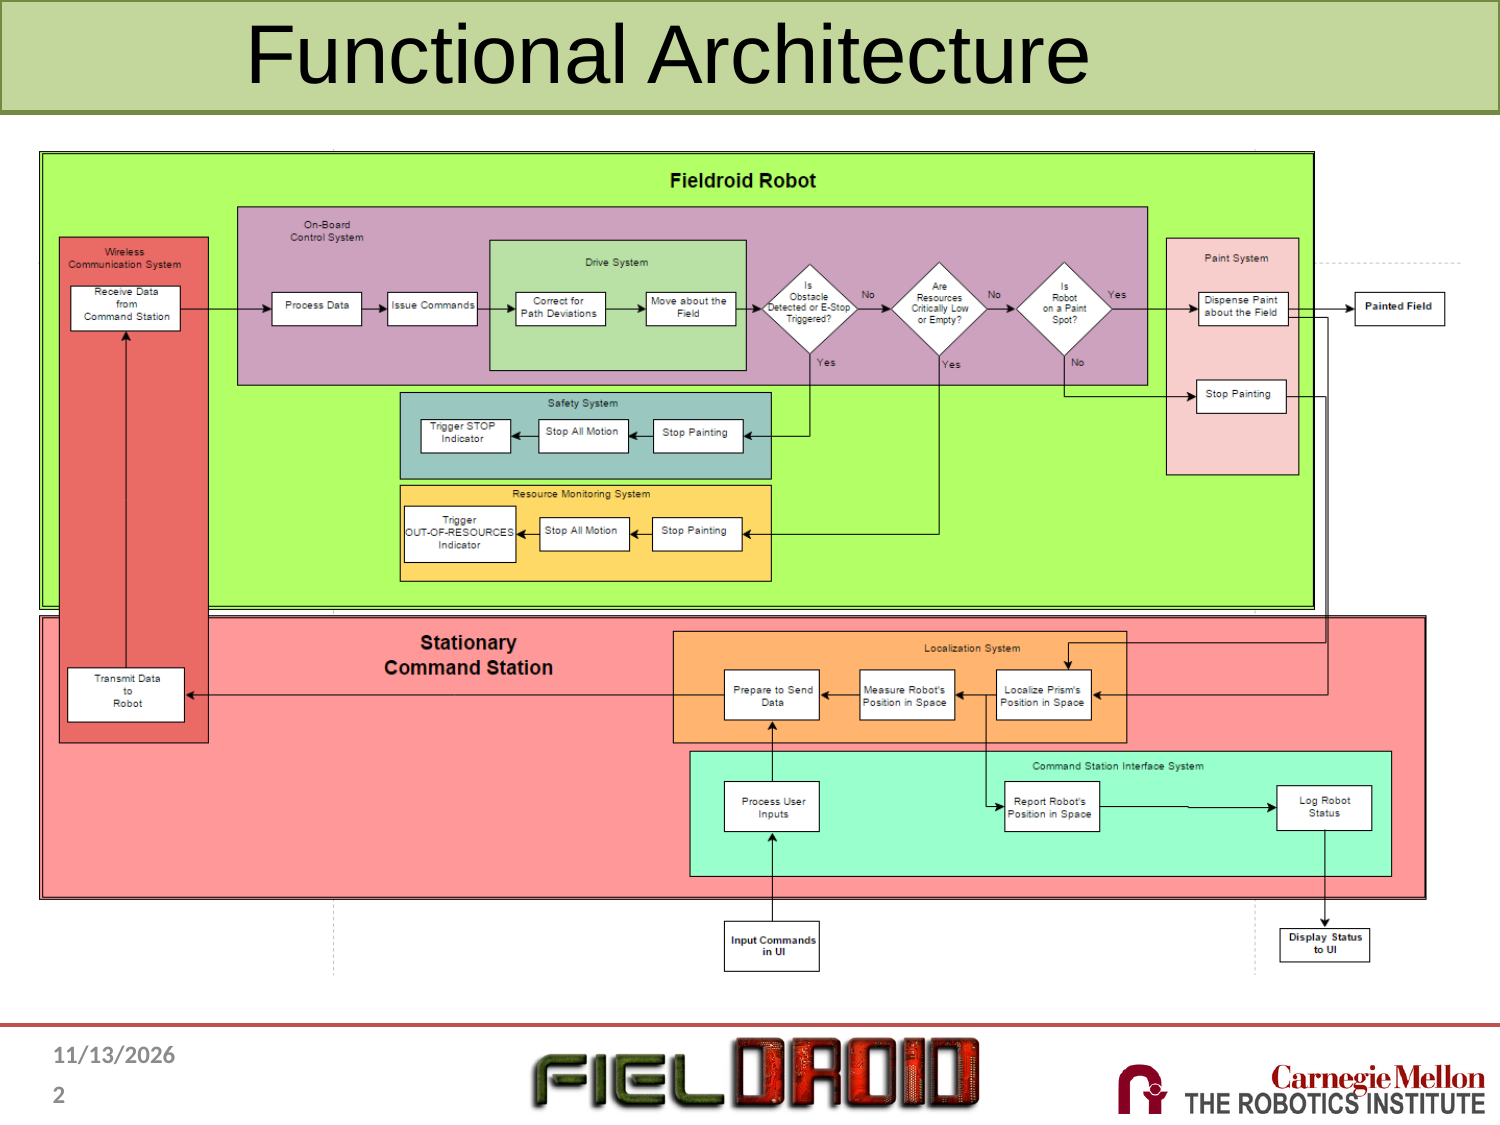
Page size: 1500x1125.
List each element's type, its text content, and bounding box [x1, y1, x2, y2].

slide_number 2 [37, 1074, 213, 1114]
picture [38, 149, 1462, 976]
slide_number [37, 1037, 213, 1071]
picture [1112, 1062, 1488, 1114]
title Functional Architecture [12, 0, 1325, 113]
picture [525, 1027, 988, 1125]
